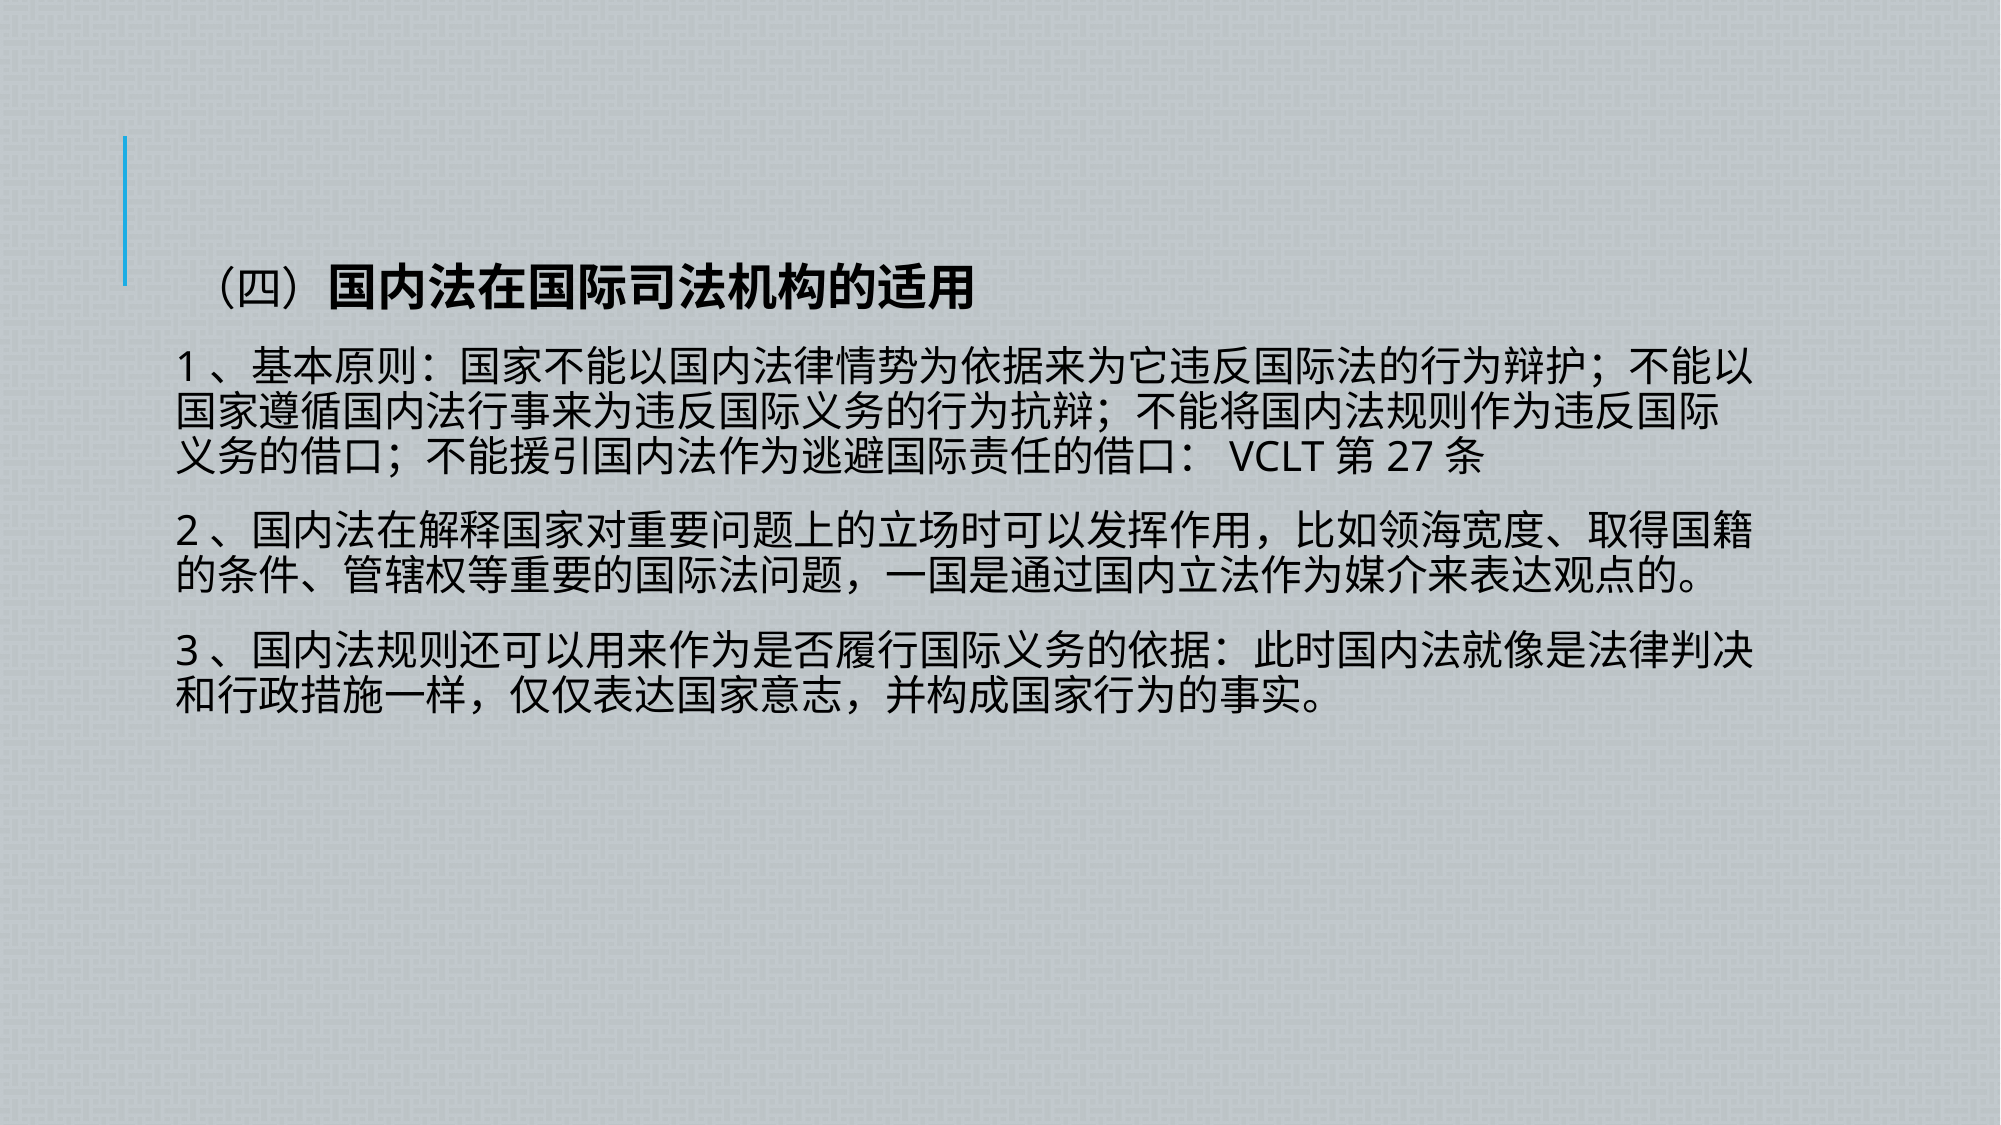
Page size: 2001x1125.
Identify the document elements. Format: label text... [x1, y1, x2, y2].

list （四）国内法在国际司法机构的适用 1、基本原则：国家不能以国内法律情势为依据来为它违反国际法的行为辩护；不能以国家遵循国内法行事来为违反国际义务的行为抗辩；不能将国内法规则作为违反国际义务的借口；不能援引国内法作为逃避国际责任的借口：VCLT第27条 2、国内法在解释国家对重要问题上的立场时可以发挥作用，比如领海宽度、取得国籍的条件、管辖权等重要的国际法问题，一国是通过国内立法作为媒介来表达观点的。 3、国内法规则还可以用来作为是否履行国际义务的依据：此时国内法就像是法律判决和行政措施一样，仅仅表达国家意志，并构成国家行为的事实。 [168, 92, 1763, 1063]
